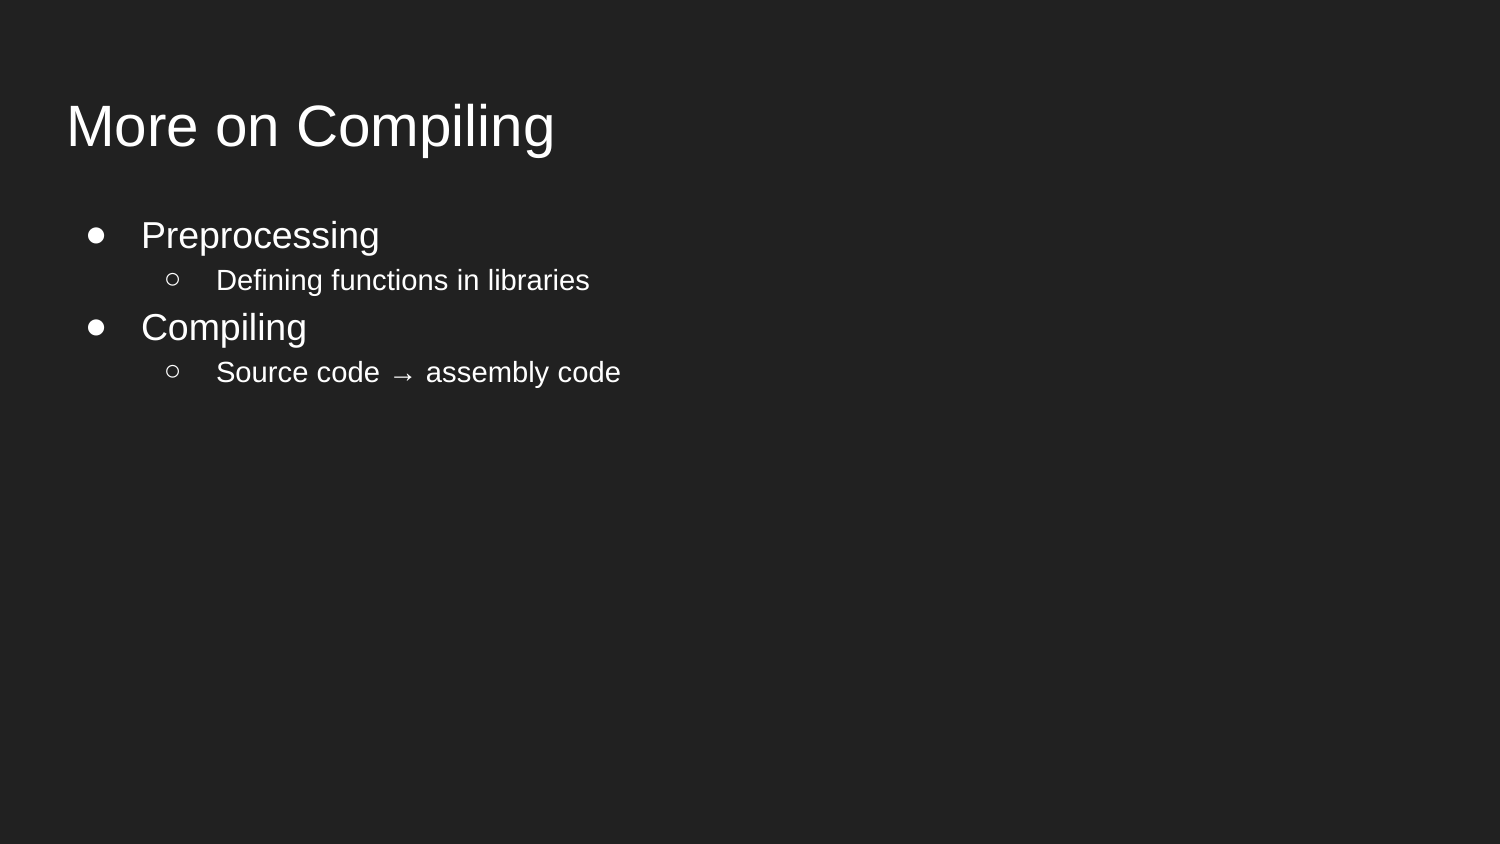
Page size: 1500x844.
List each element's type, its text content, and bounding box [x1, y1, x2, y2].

title More on Compiling [51, 72, 1449, 167]
list Preprocessing Defining functions in libraries Compiling Source code → assembly code [51, 189, 1449, 750]
